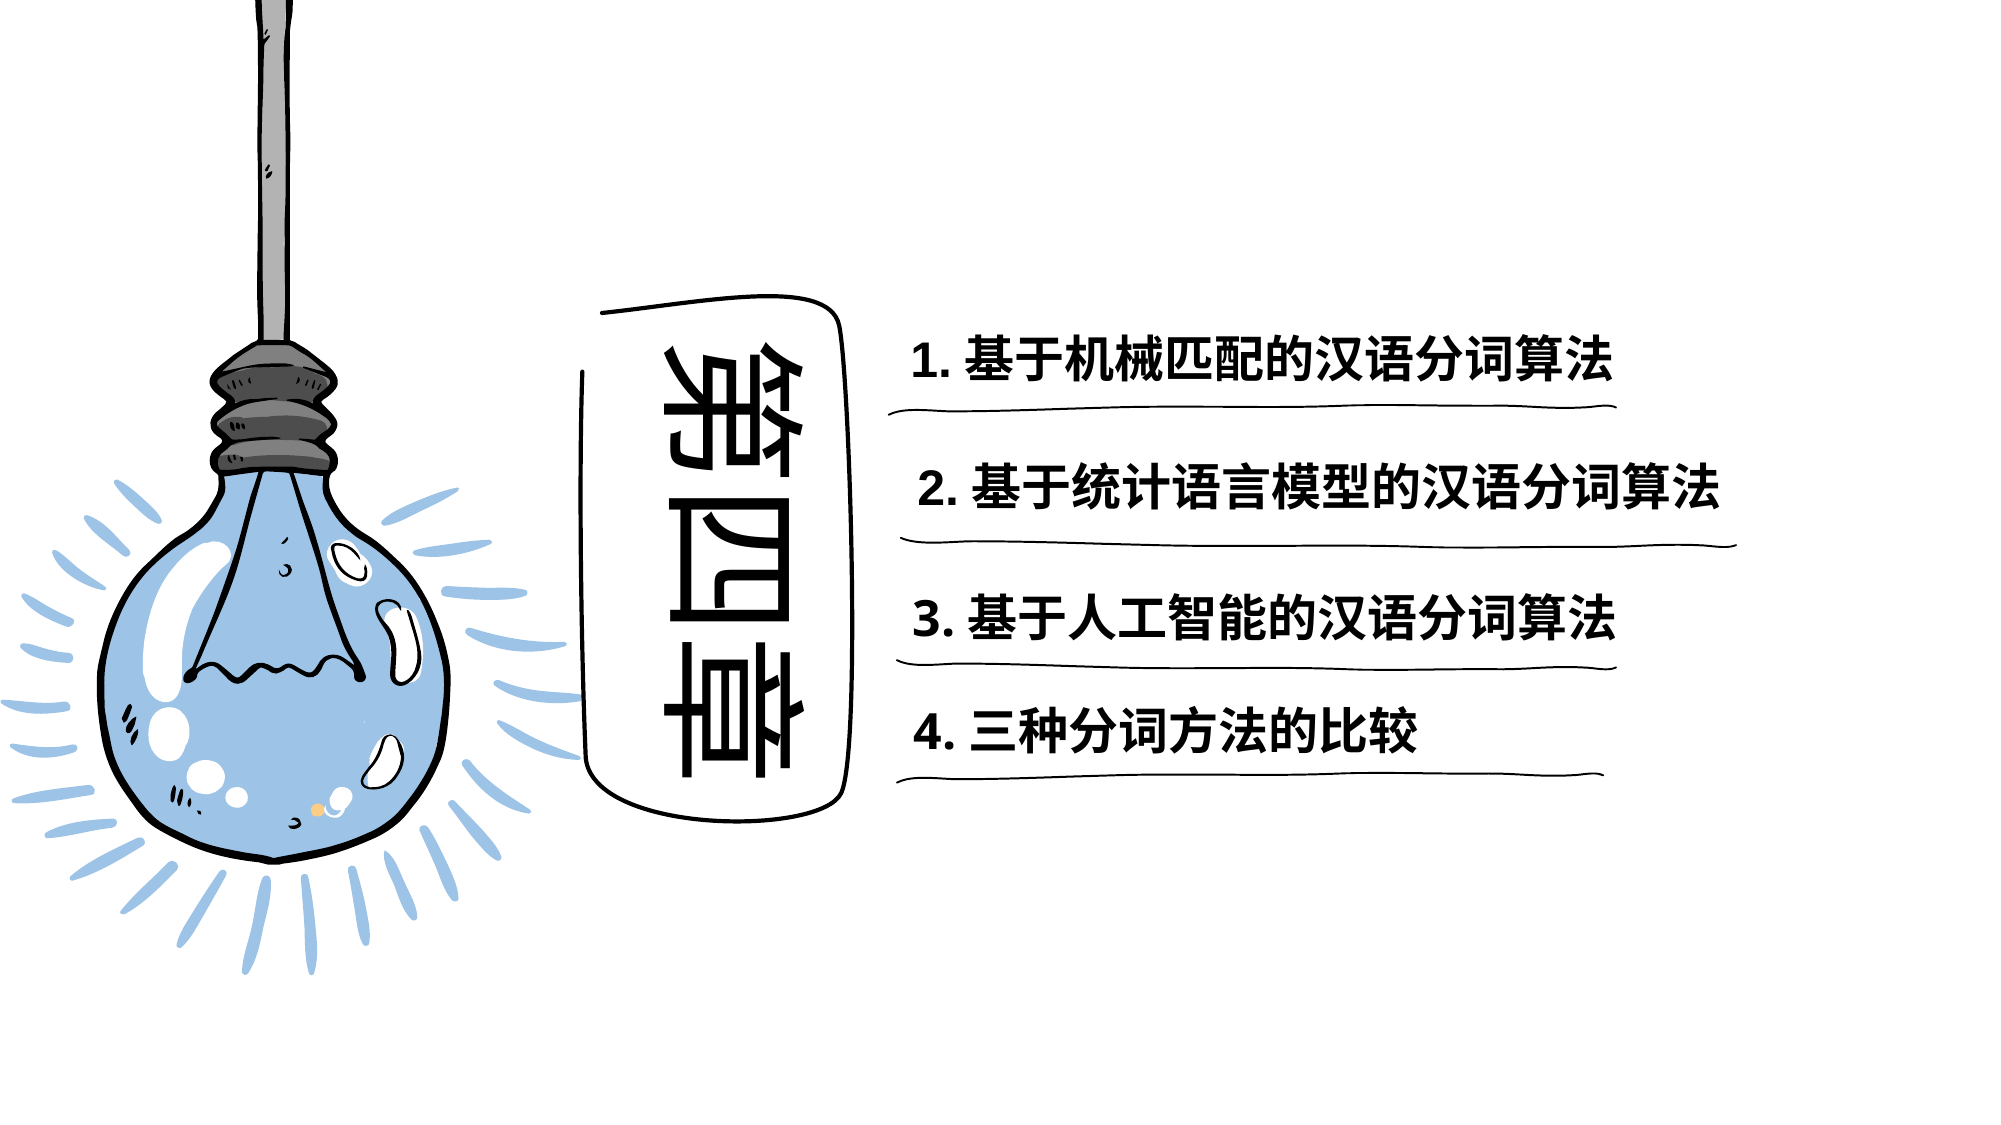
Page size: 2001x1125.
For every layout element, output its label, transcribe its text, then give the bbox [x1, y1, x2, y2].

text_box [896, 771, 1605, 784]
text_box 1.基于机械匹配的汉语分词算法 [895, 319, 1891, 395]
text_box 2.基于统计语言模型的汉语分词算法 [902, 448, 1949, 524]
text_box [899, 536, 1737, 549]
text_box [887, 404, 1617, 416]
text_box [896, 659, 1617, 671]
text_box 3.基于人工智能的汉语分词算法 [897, 578, 1891, 654]
text_box 4.三种分词方法的比较 [899, 692, 1763, 767]
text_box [0, 0, 590, 977]
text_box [580, 296, 853, 824]
